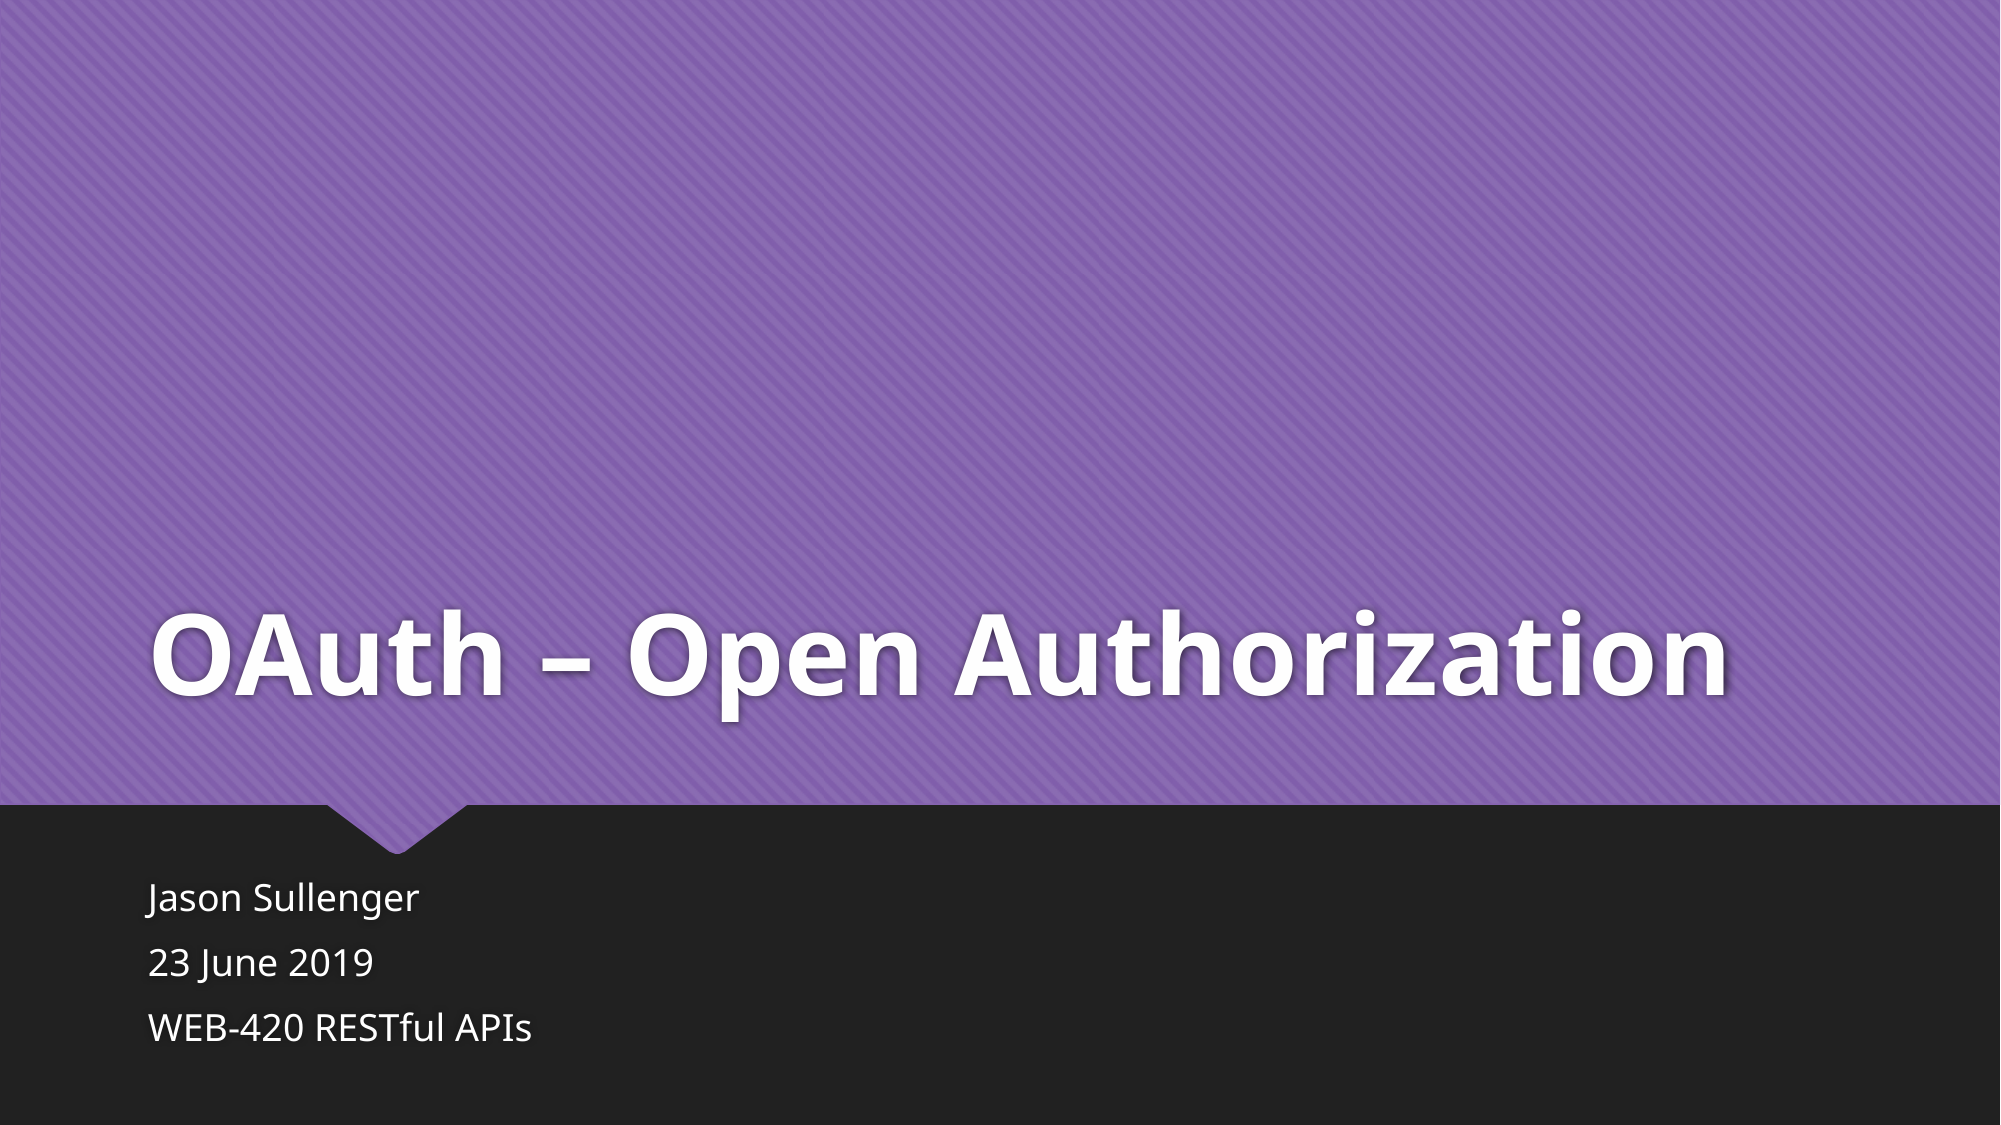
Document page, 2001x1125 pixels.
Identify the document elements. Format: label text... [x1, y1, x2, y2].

subtitle Jason Sullenger 23 June 2019 WEB-420 RESTful APIs [132, 866, 1868, 1081]
title OAuth – Open Authorization [132, 237, 1868, 726]
